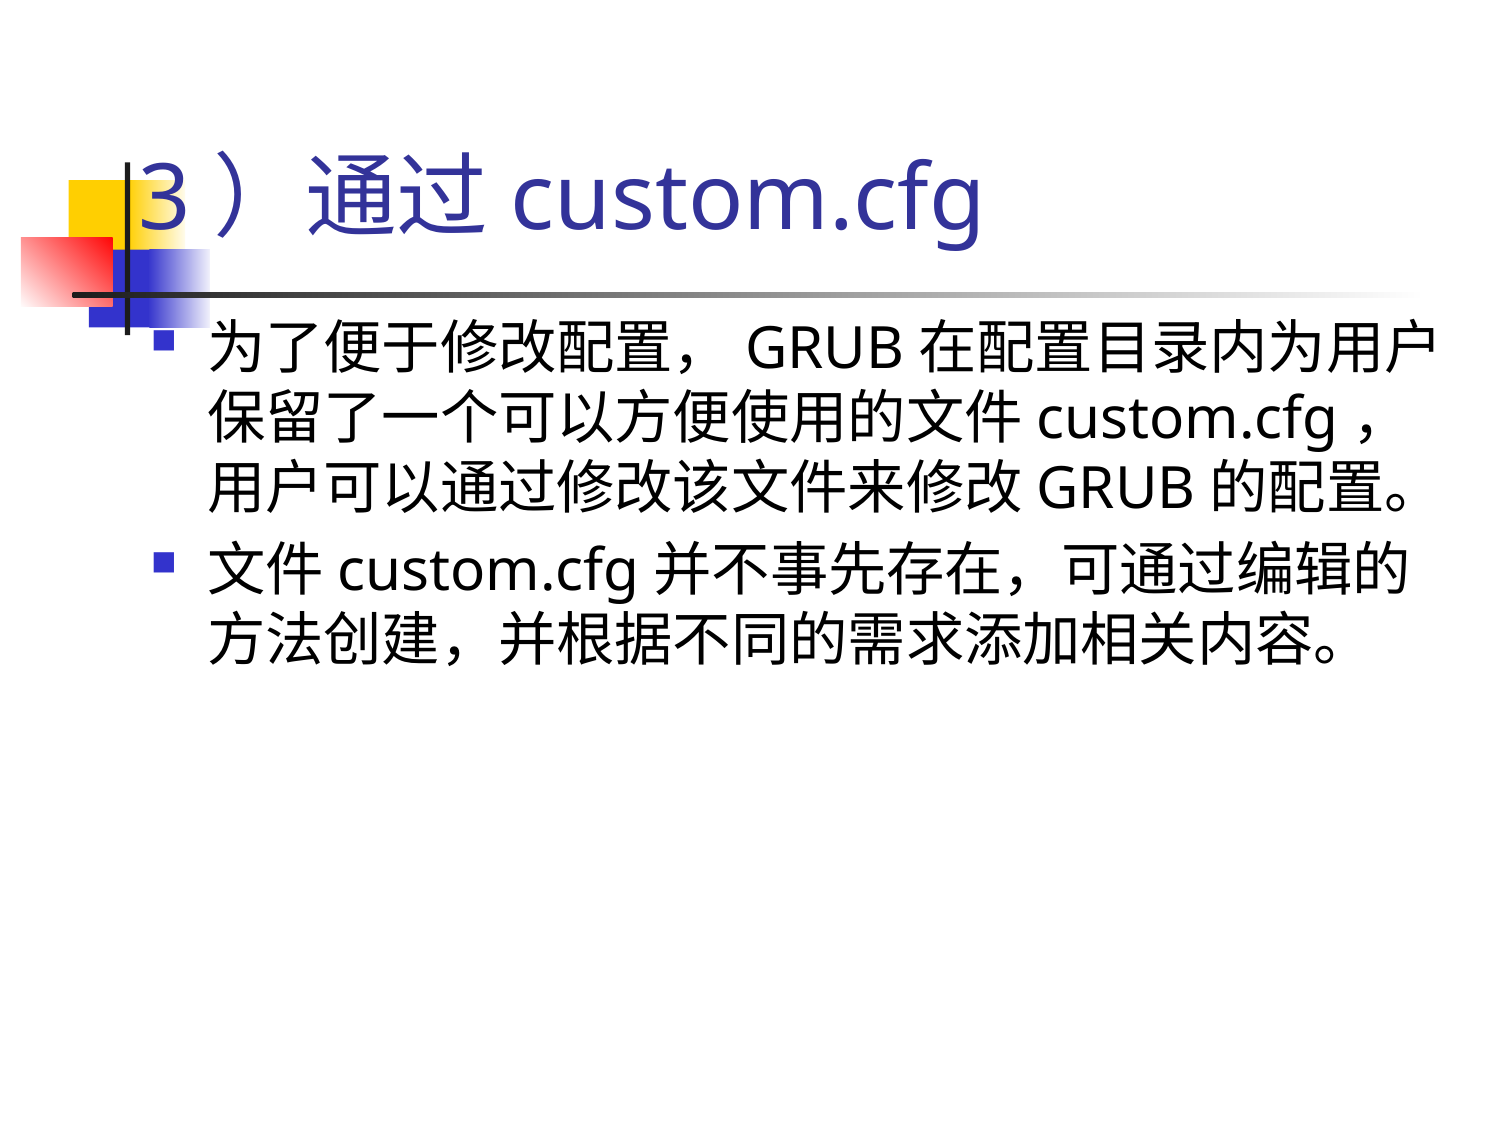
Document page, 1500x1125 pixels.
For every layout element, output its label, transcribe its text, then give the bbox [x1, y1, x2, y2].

title 3）通过custom.cfg [123, 66, 1462, 256]
list 为了便于修改配置，GRUB在配置目录内为用户保留了一个可以方便使用的文件custom.cfg，用户可以通过修改该文件来修改GRUB的配置。 文件custom.cfg并不事先存在，可通过编辑的方法创建，并根据不同的需求添加相关内容。 [135, 302, 1469, 1024]
